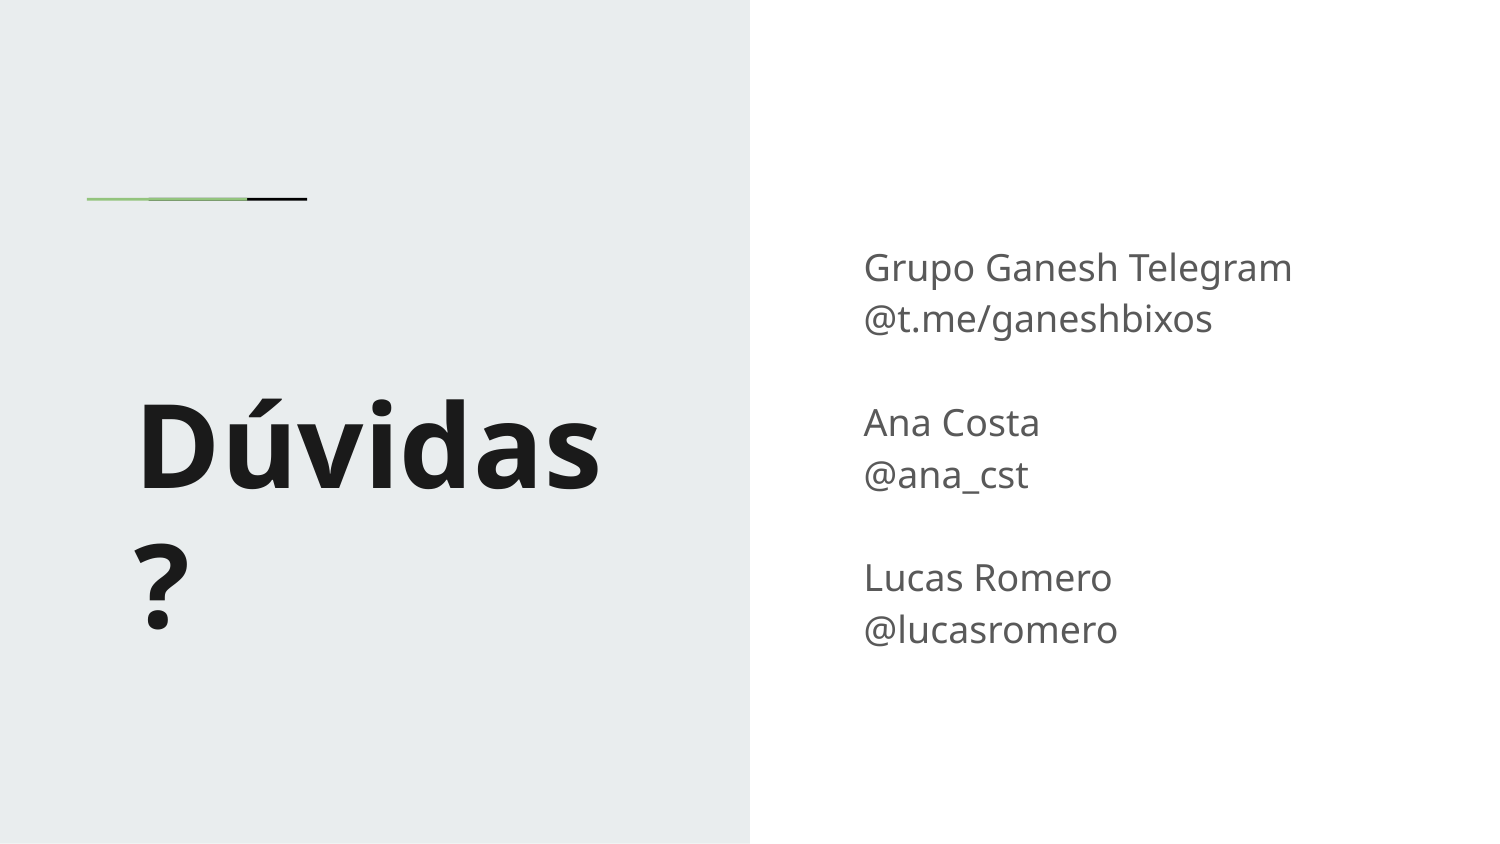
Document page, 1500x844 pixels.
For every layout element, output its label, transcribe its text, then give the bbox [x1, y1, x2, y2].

list Grupo Ganesh Telegram @t.me/ganeshbixos Ana Costa @ana_cst Lucas Romero @lucasromero [848, 221, 1403, 719]
title Dúvidas? [119, 216, 662, 494]
